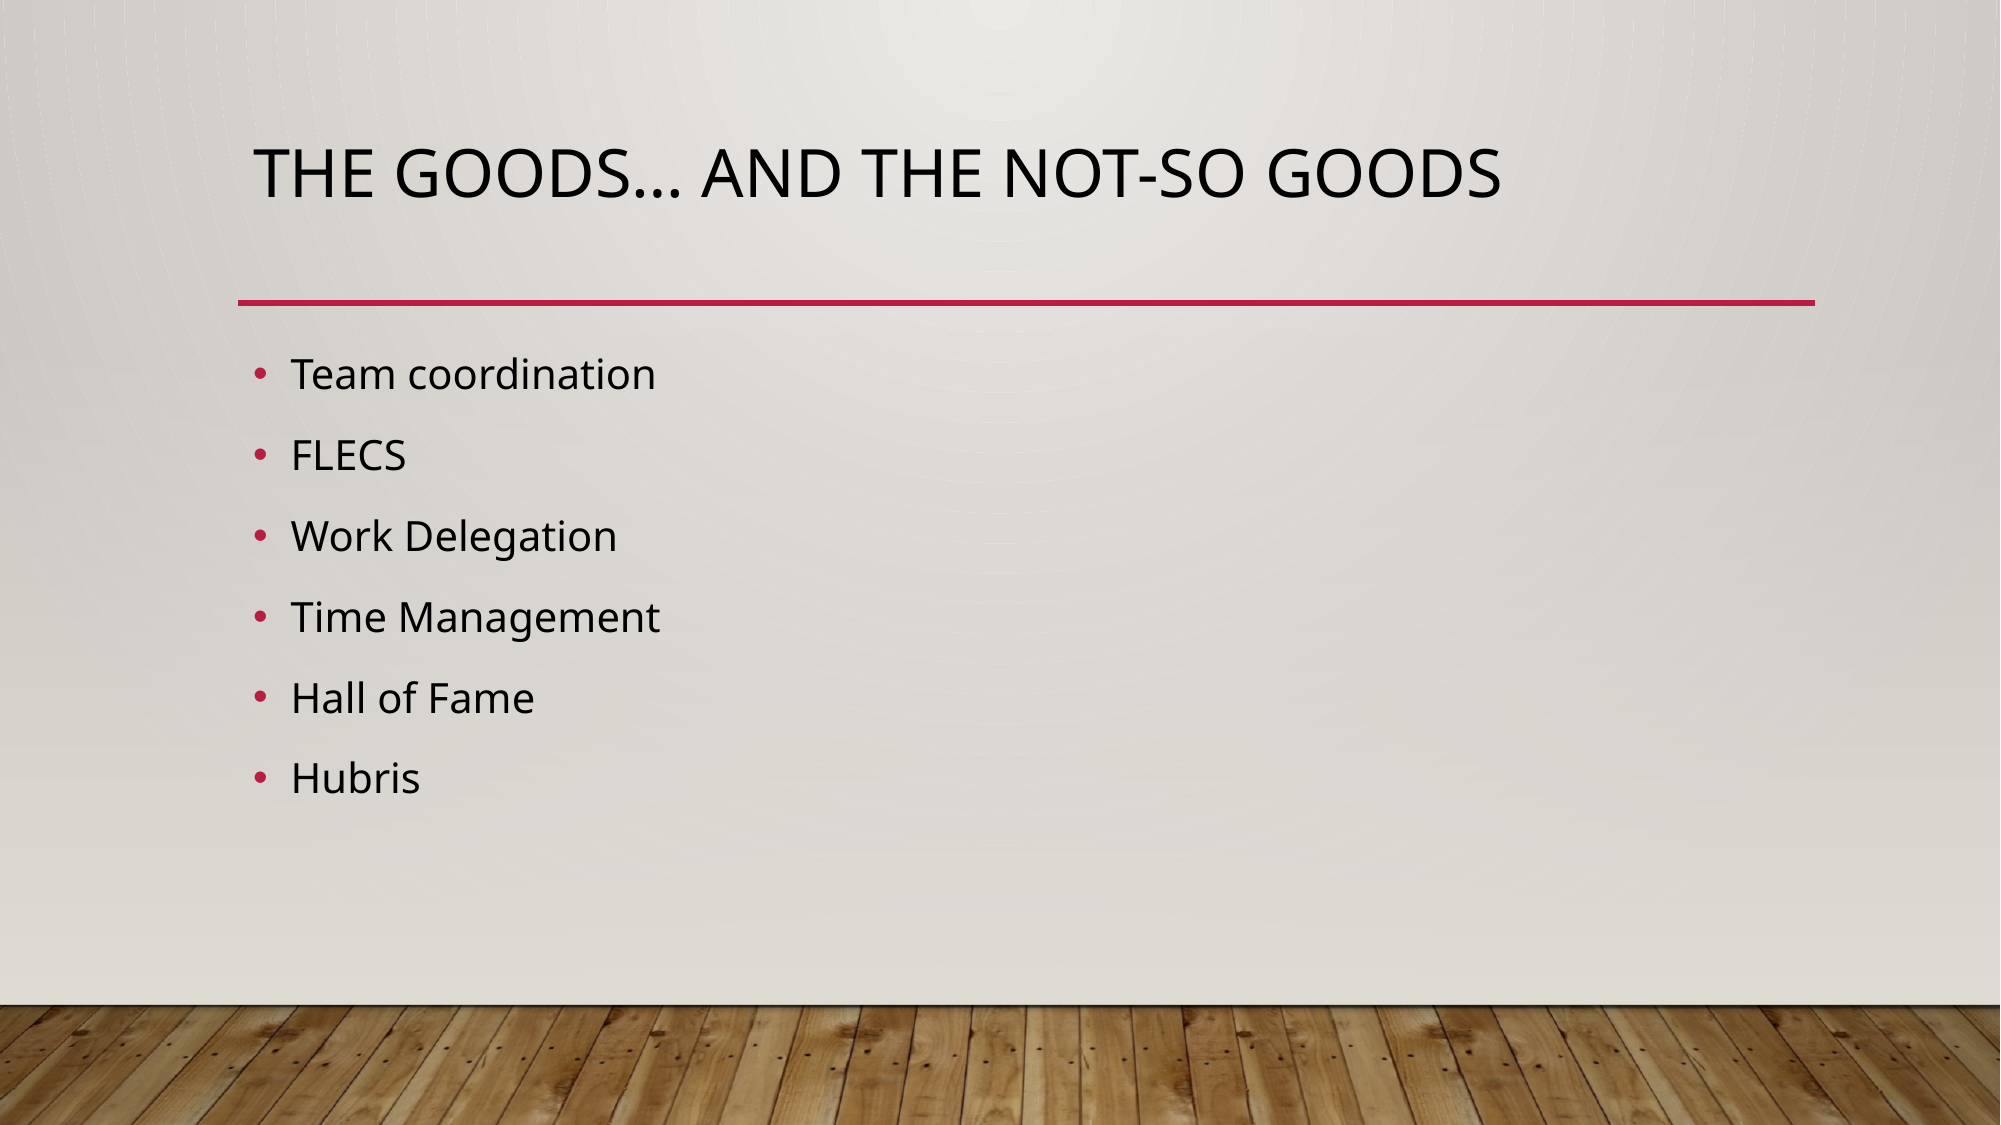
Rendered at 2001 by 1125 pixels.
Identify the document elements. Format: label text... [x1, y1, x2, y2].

title The Goods… and The Not-So Goods [238, 131, 1814, 305]
list Team coordination FLECS Work Delegation Time Management Hall of Fame Hubris [238, 330, 1814, 897]
picture [0, 1005, 2000, 1125]
